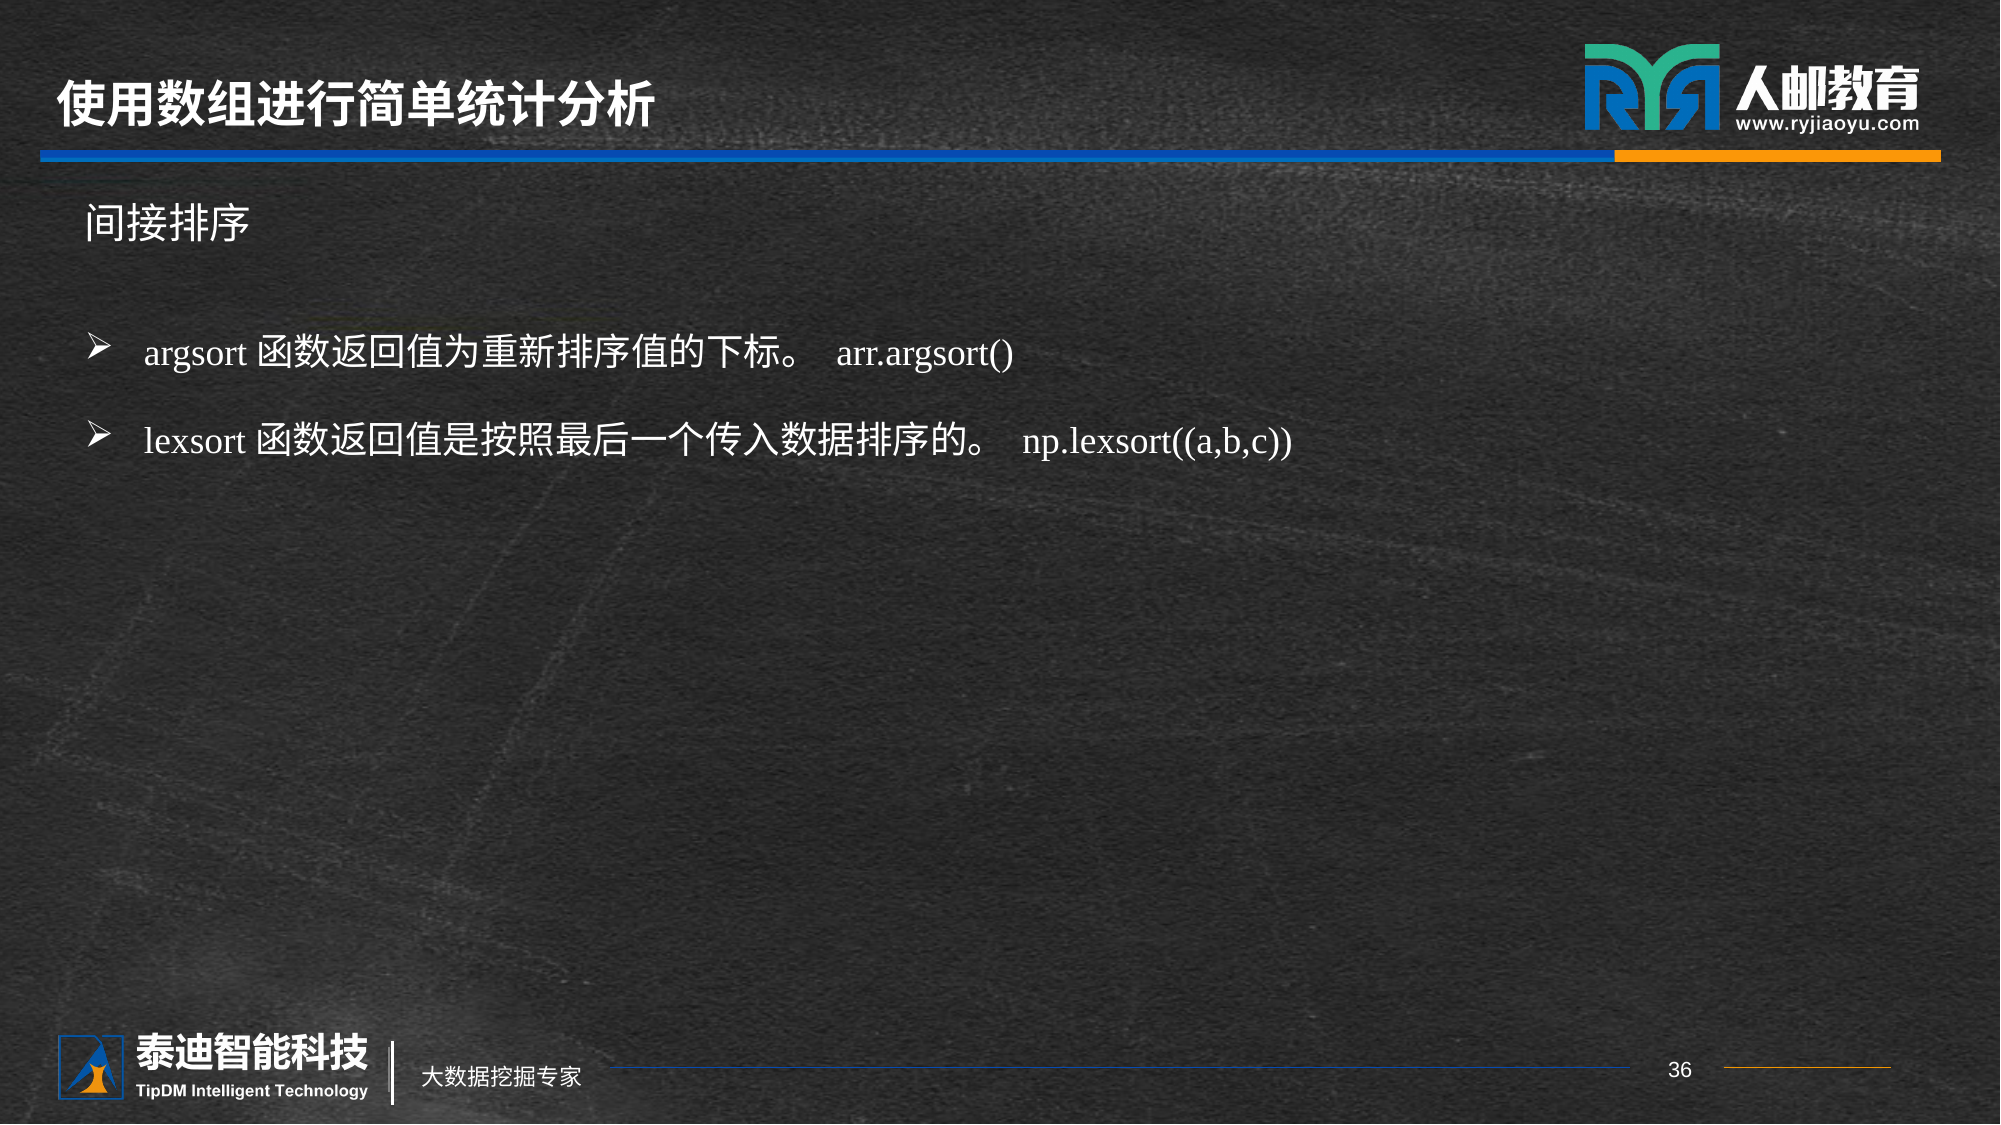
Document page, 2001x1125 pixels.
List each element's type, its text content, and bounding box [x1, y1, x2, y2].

list argsort函数返回值为重新排序值的下标。 arr.argsort() lexsort函数返回值是按照最后一个传入数据排序的。 np.lexsort((a,b,c)) [69, 298, 1487, 1010]
list 间接排序 [69, 186, 1892, 257]
title 使用数组进行简单统计分析 [41, 58, 1842, 146]
picture [0, 0, 2000, 1125]
